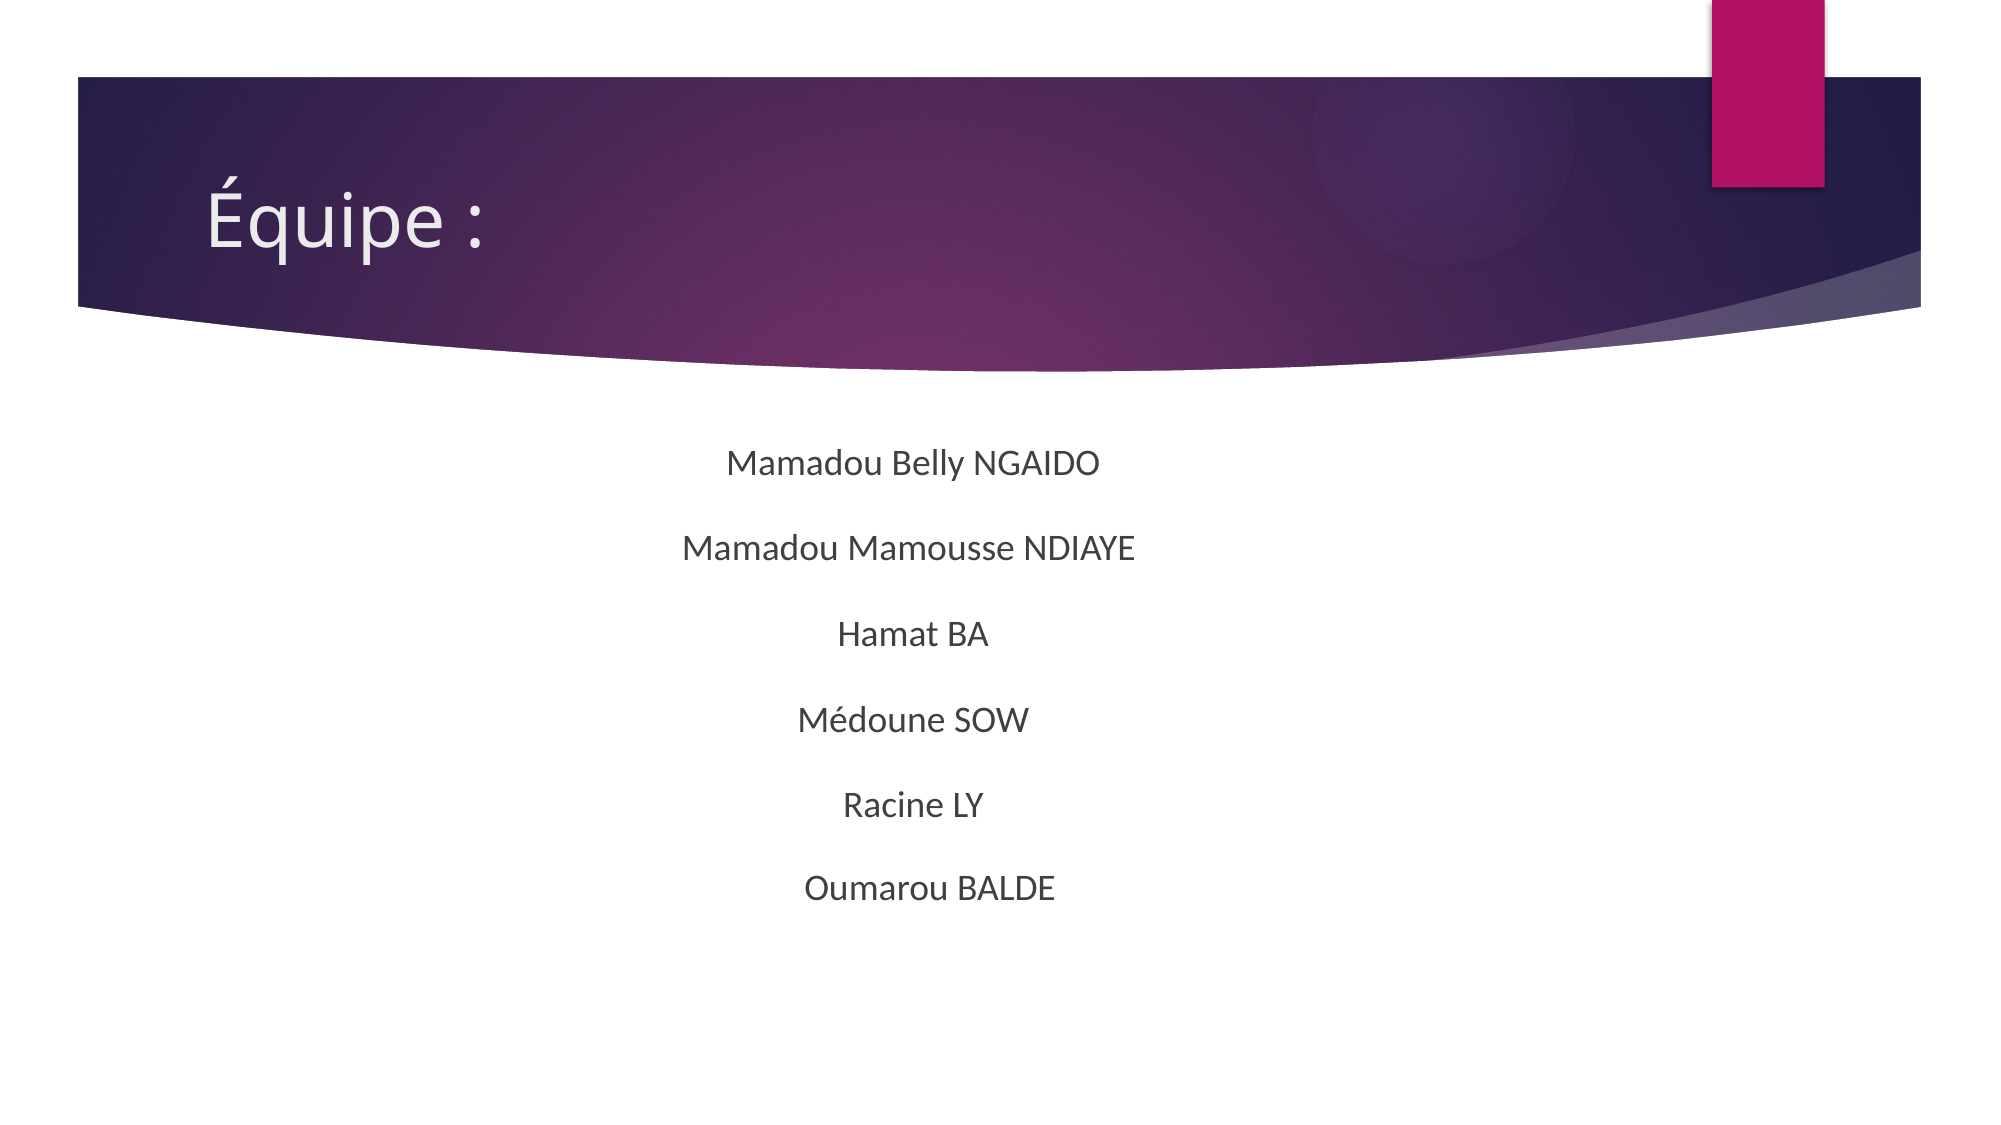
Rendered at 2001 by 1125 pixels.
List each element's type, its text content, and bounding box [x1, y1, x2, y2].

list Mamadou Belly NGAIDO Mamadou Mamousse NDIAYE Hamat BA Médoune SOW Racine LY Oumarou BALDE [189, 427, 1638, 988]
title Équipe : [189, 159, 1627, 276]
